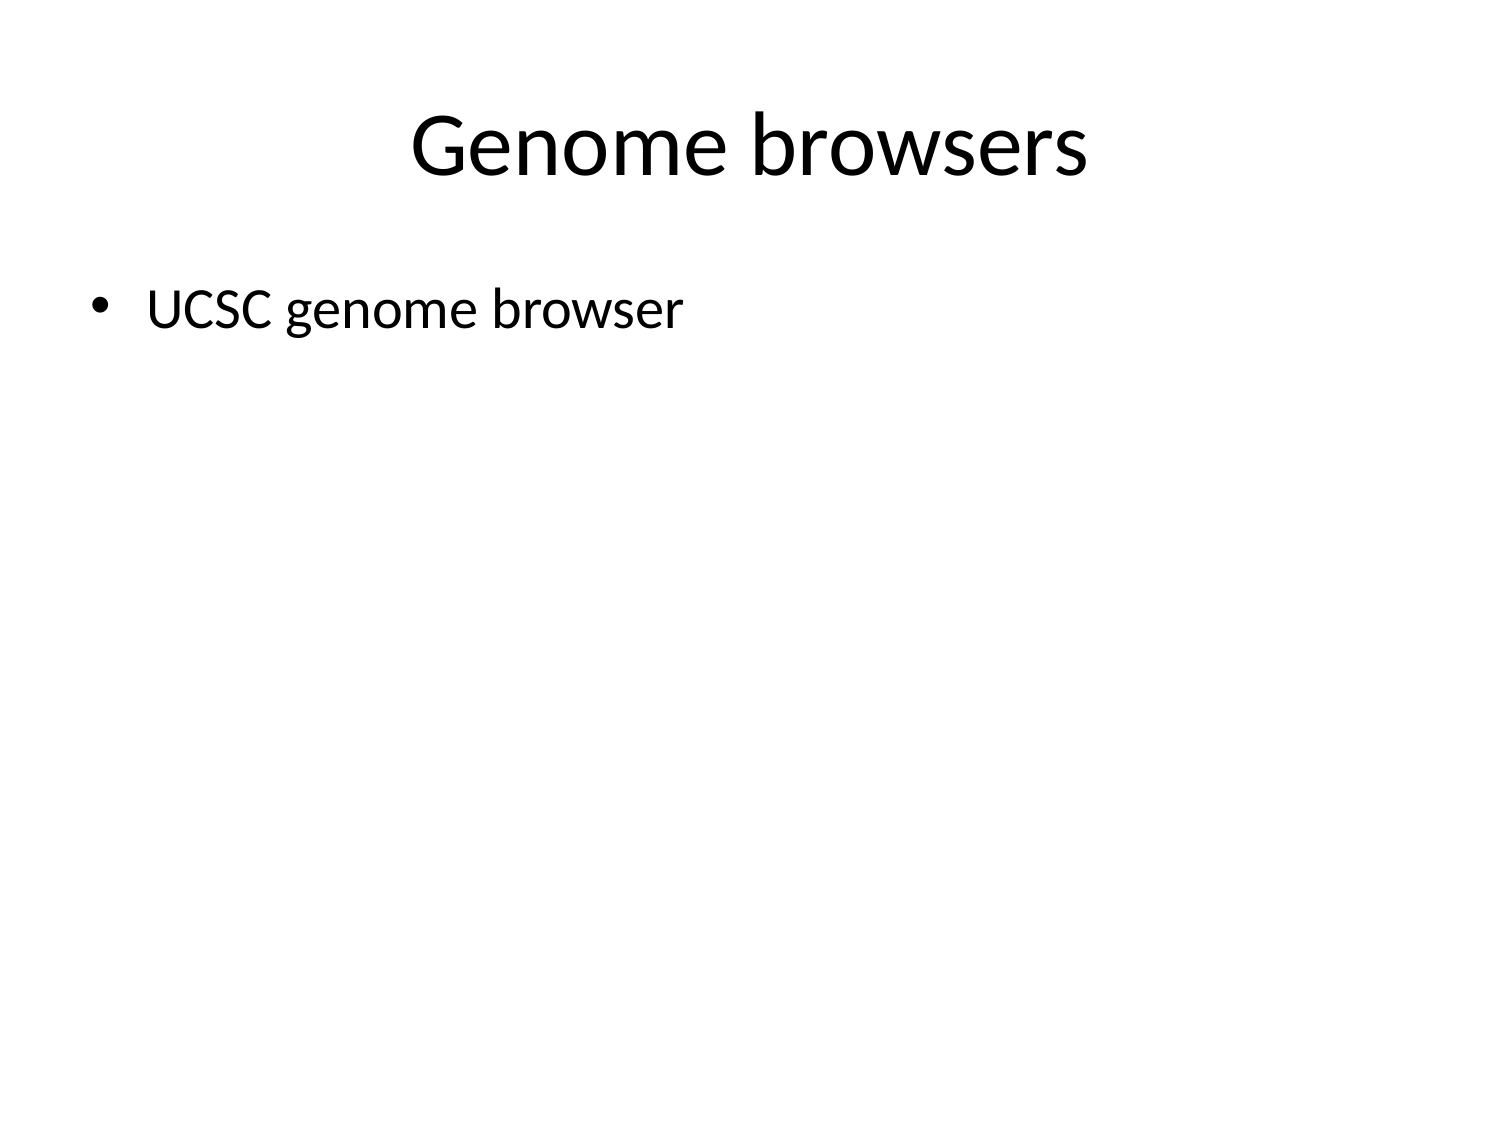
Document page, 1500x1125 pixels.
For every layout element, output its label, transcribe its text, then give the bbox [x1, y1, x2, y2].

list UCSC genome browser [75, 262, 738, 1005]
title Genome browsers [75, 45, 1425, 233]
